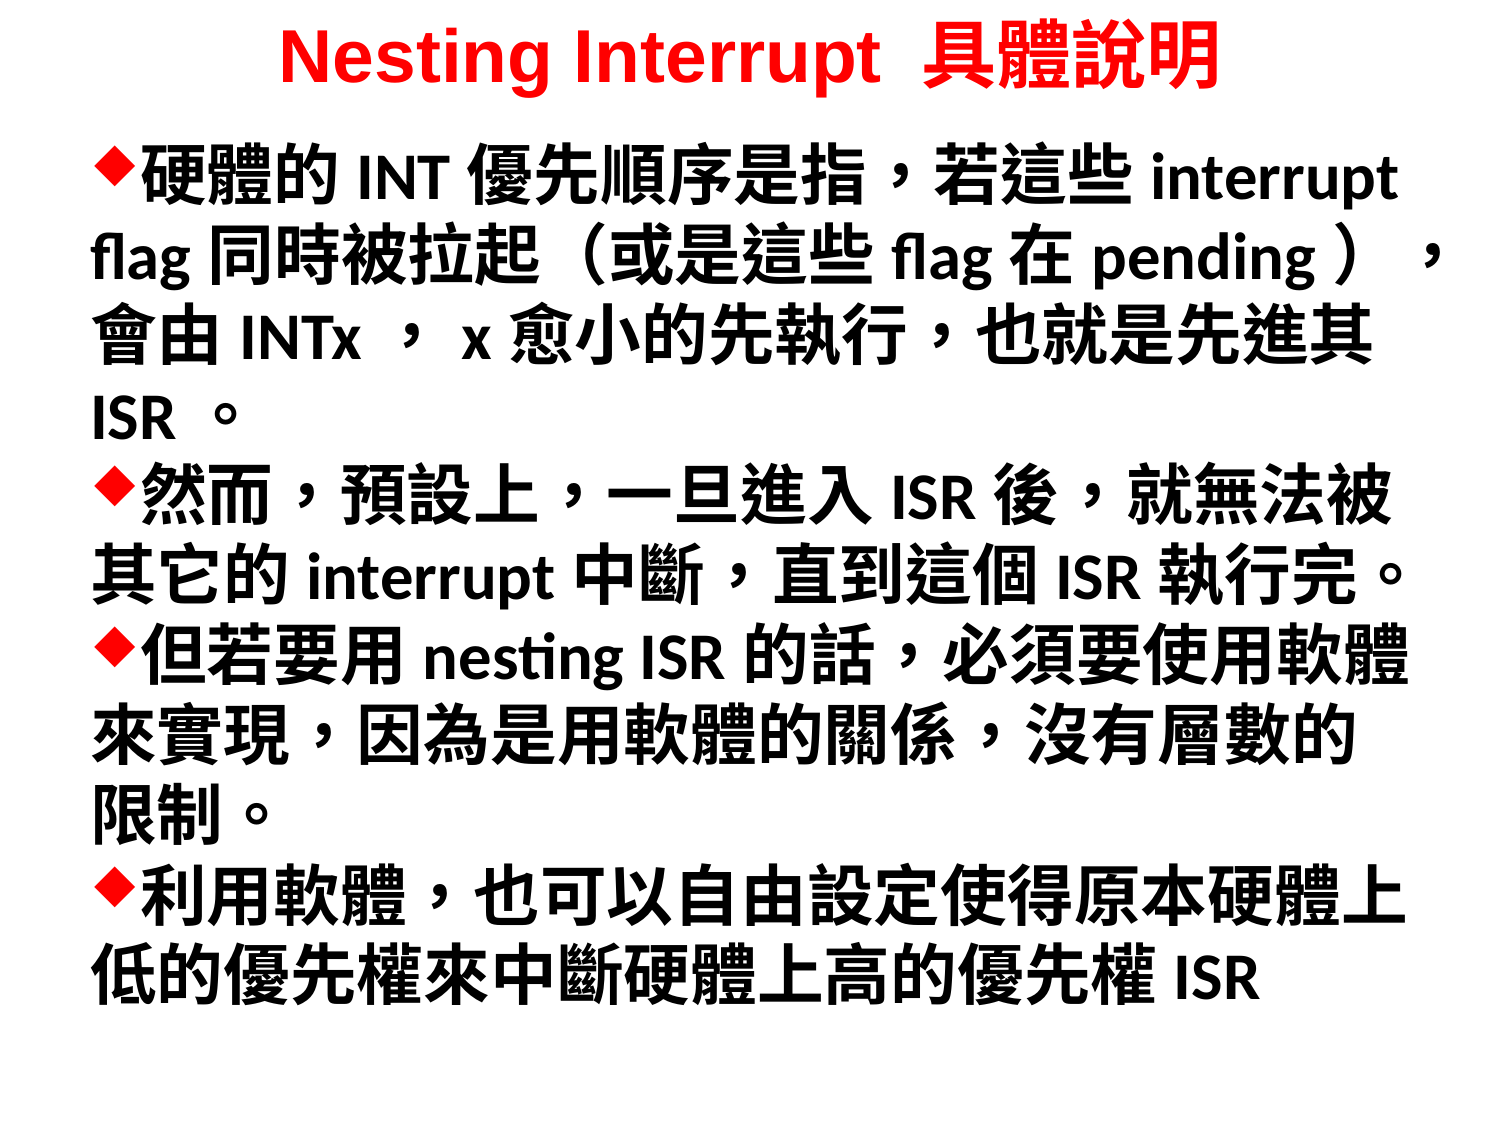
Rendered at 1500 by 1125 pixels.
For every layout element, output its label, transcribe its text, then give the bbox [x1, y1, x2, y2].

list 硬體的INT優先順序是指，若這些interrupt flag同時被拉起（或是這些flag在pending），會由INTx，x愈小的先執行，也就是先進其ISR。 然而，預設上，一旦進入ISR後，就無法被其它的interrupt中斷，直到這個ISR執行完。 但若要用nesting ISR的話，必須要使用軟體來實現，因為是用軟體的關係，沒有層數的限制。 利用軟體，也可以自由設定使得原本硬體上低的優先權來中斷硬體上高的優先權ISR [75, 125, 1425, 1038]
title Nesting Interrupt 具體說明 [0, 0, 1500, 122]
text_box [161, 212, 1339, 284]
